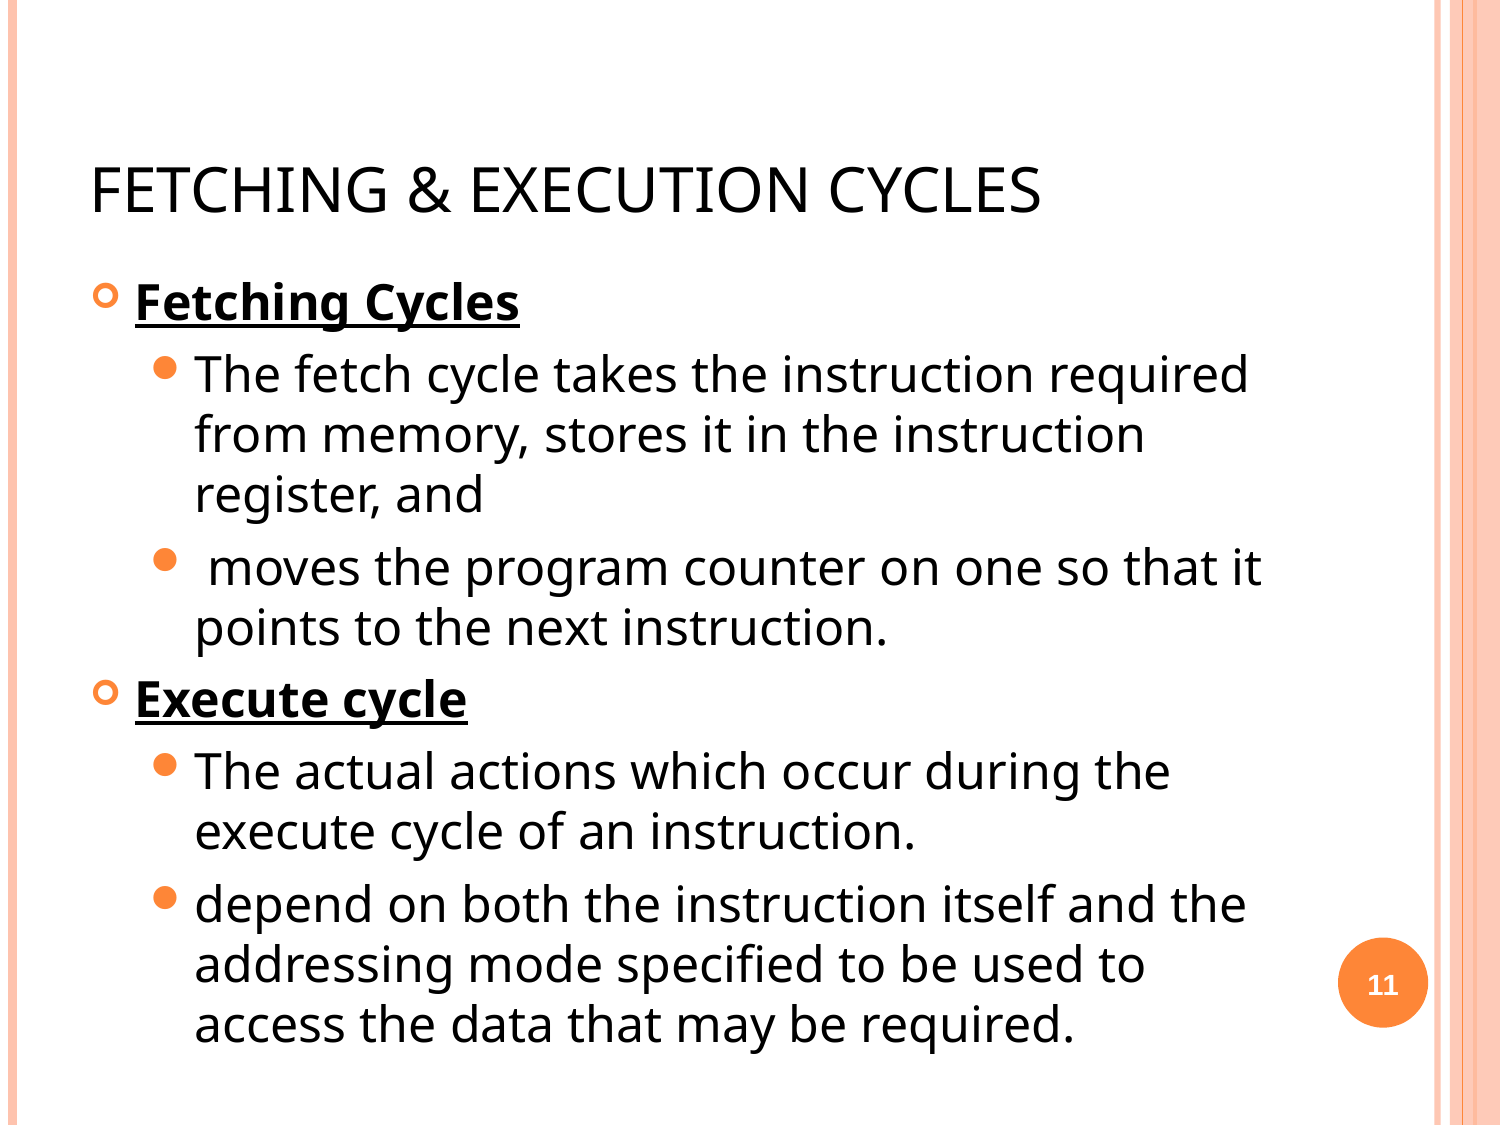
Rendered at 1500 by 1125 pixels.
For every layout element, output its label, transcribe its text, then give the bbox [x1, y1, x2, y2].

text_box <number> [1333, 940, 1434, 1026]
title FETCHING & EXECUTION CYCLES [74, 45, 1300, 233]
text_box Fetching Cycles The fetch cycle takes the instruction required from memory, stores it in the instruction register, and moves the program counter on one so that it points to the next instruction. Execute cycle The actual actions which occur during the execute cycle of an instruction. depend on both the instruction itself and the addressing mode specified to be used to access the data that may be required. [74, 262, 1300, 1062]
